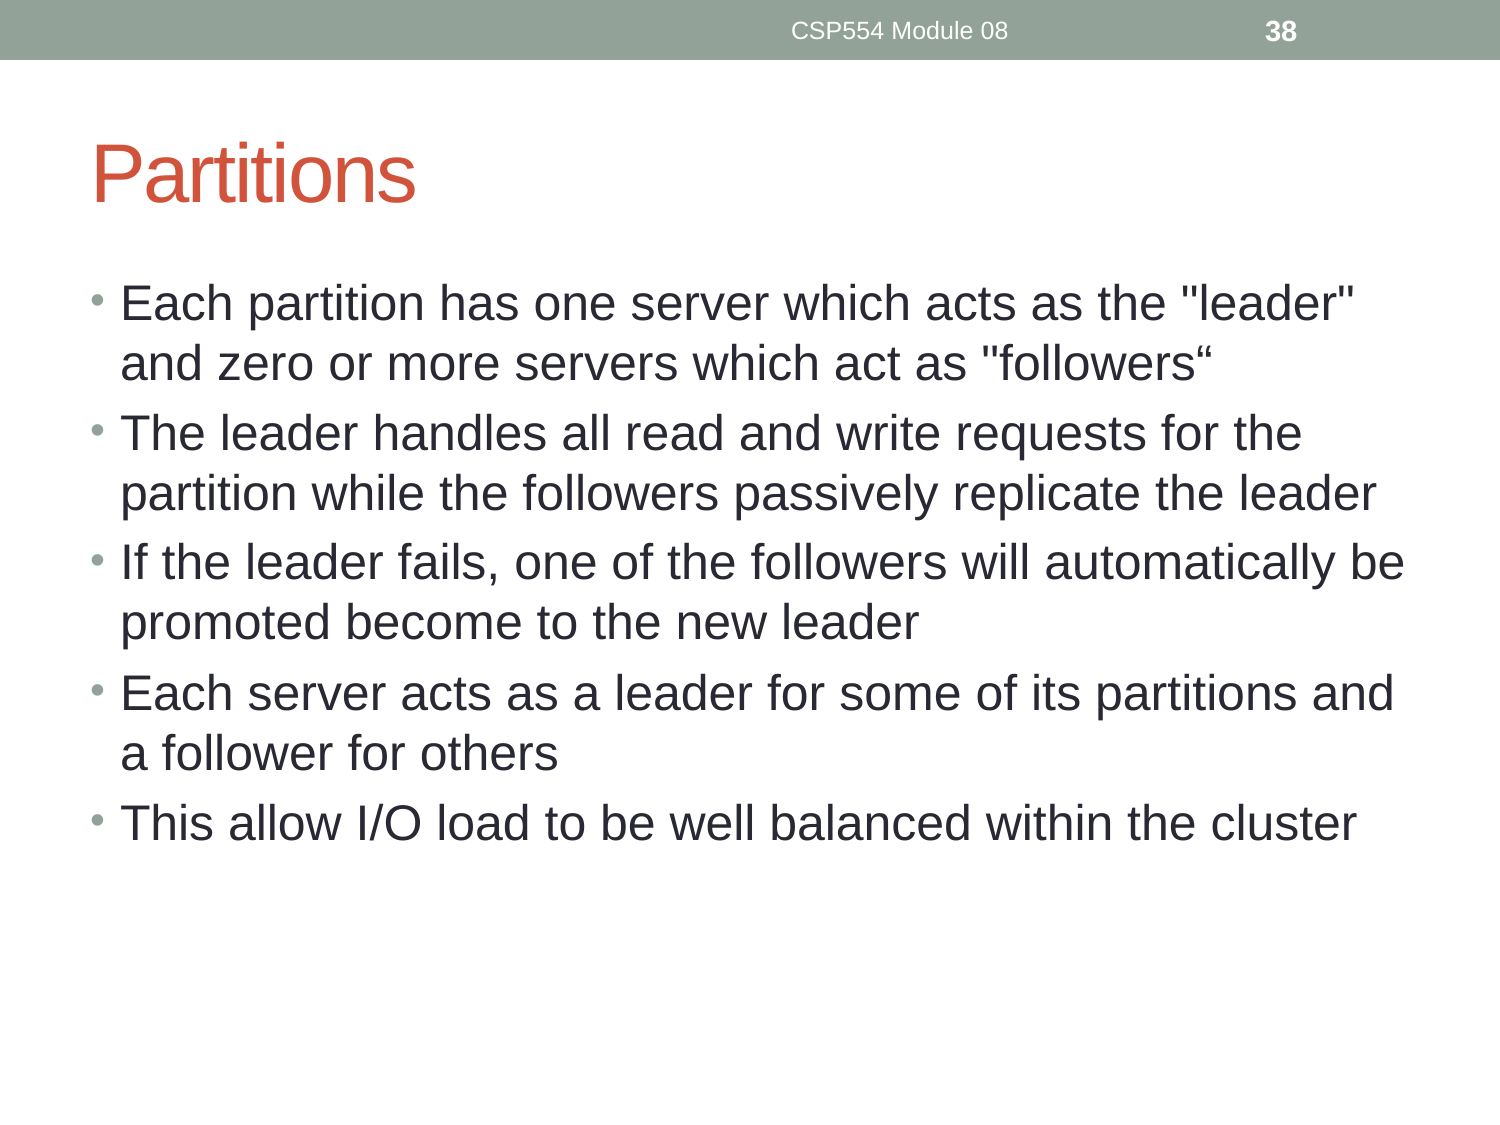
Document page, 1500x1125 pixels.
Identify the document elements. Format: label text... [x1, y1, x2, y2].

title Partitions [75, 87, 1425, 250]
footer CSP554 Module 08 [562, 3, 1238, 57]
list Each partition has one server which acts as the "leader" and zero or more servers which act as "followers“ The leader handles all read and write requests for the partition while the followers passively replicate the leader If the leader fails, one of the followers will automatically be promoted become to the new leader Each server acts as a leader for some of its partitions and a follower for others This allow I/O load to be well balanced within the cluster [75, 262, 1425, 1063]
slide_number 38 [1250, 3, 1425, 57]
